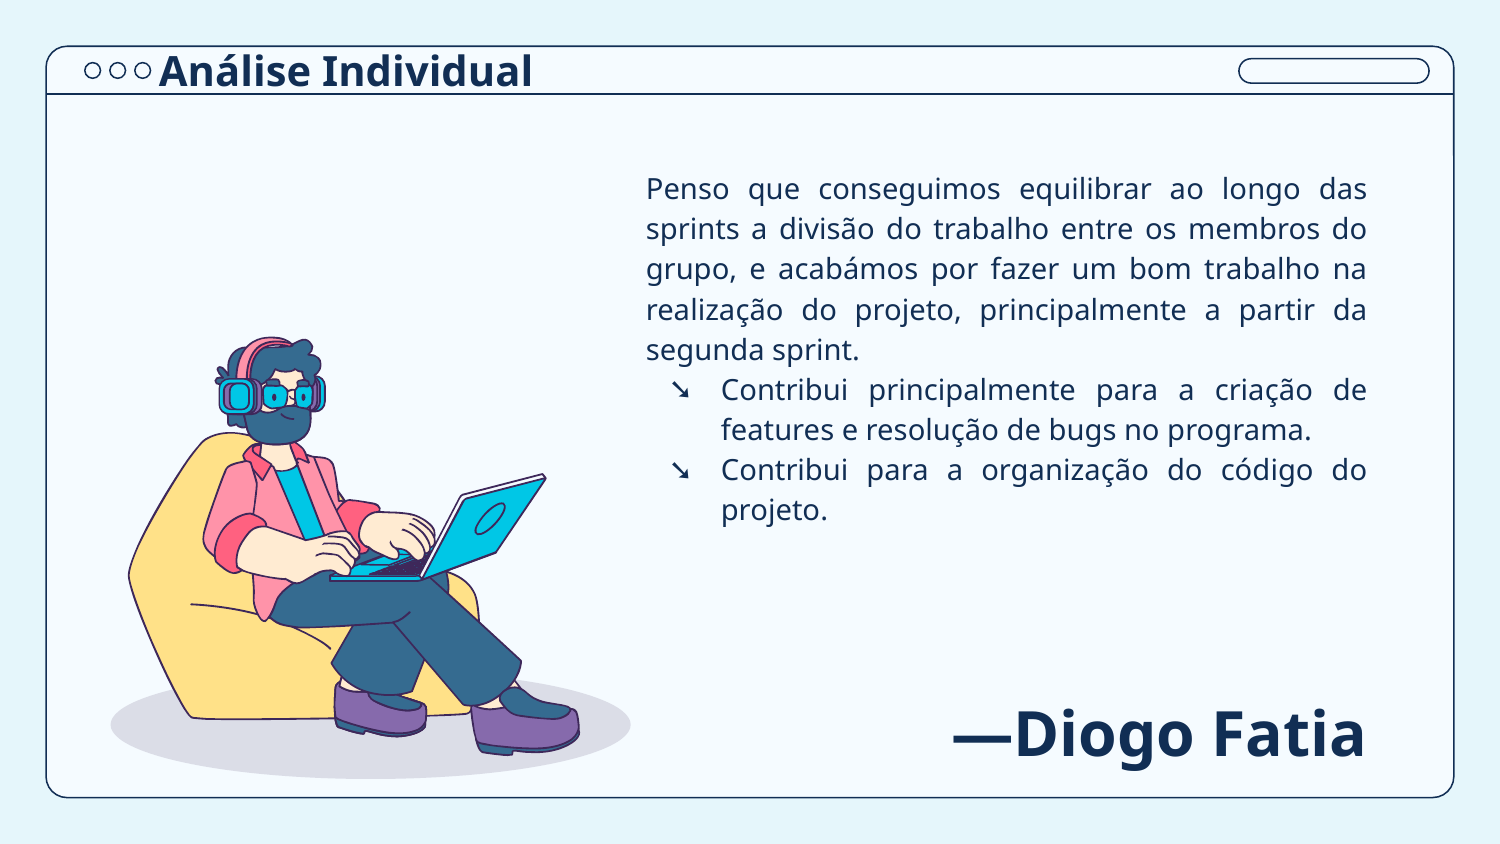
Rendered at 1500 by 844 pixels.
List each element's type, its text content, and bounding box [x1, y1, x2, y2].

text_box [110, 336, 631, 780]
text_box Análise Individual [144, 30, 586, 108]
title —Diogo Fatia [636, 667, 1383, 756]
subtitle Penso que conseguimos equilibrar ao longo das sprints a divisão do trabalho entre os membros do grupo, e acabámos por fazer um bom trabalho na realização do projeto, principalmente a partir da segunda sprint. Contribui principalmente para a criação de features e resolução de bugs no programa. Contribui para a organização do código do projeto. [630, 150, 1383, 659]
